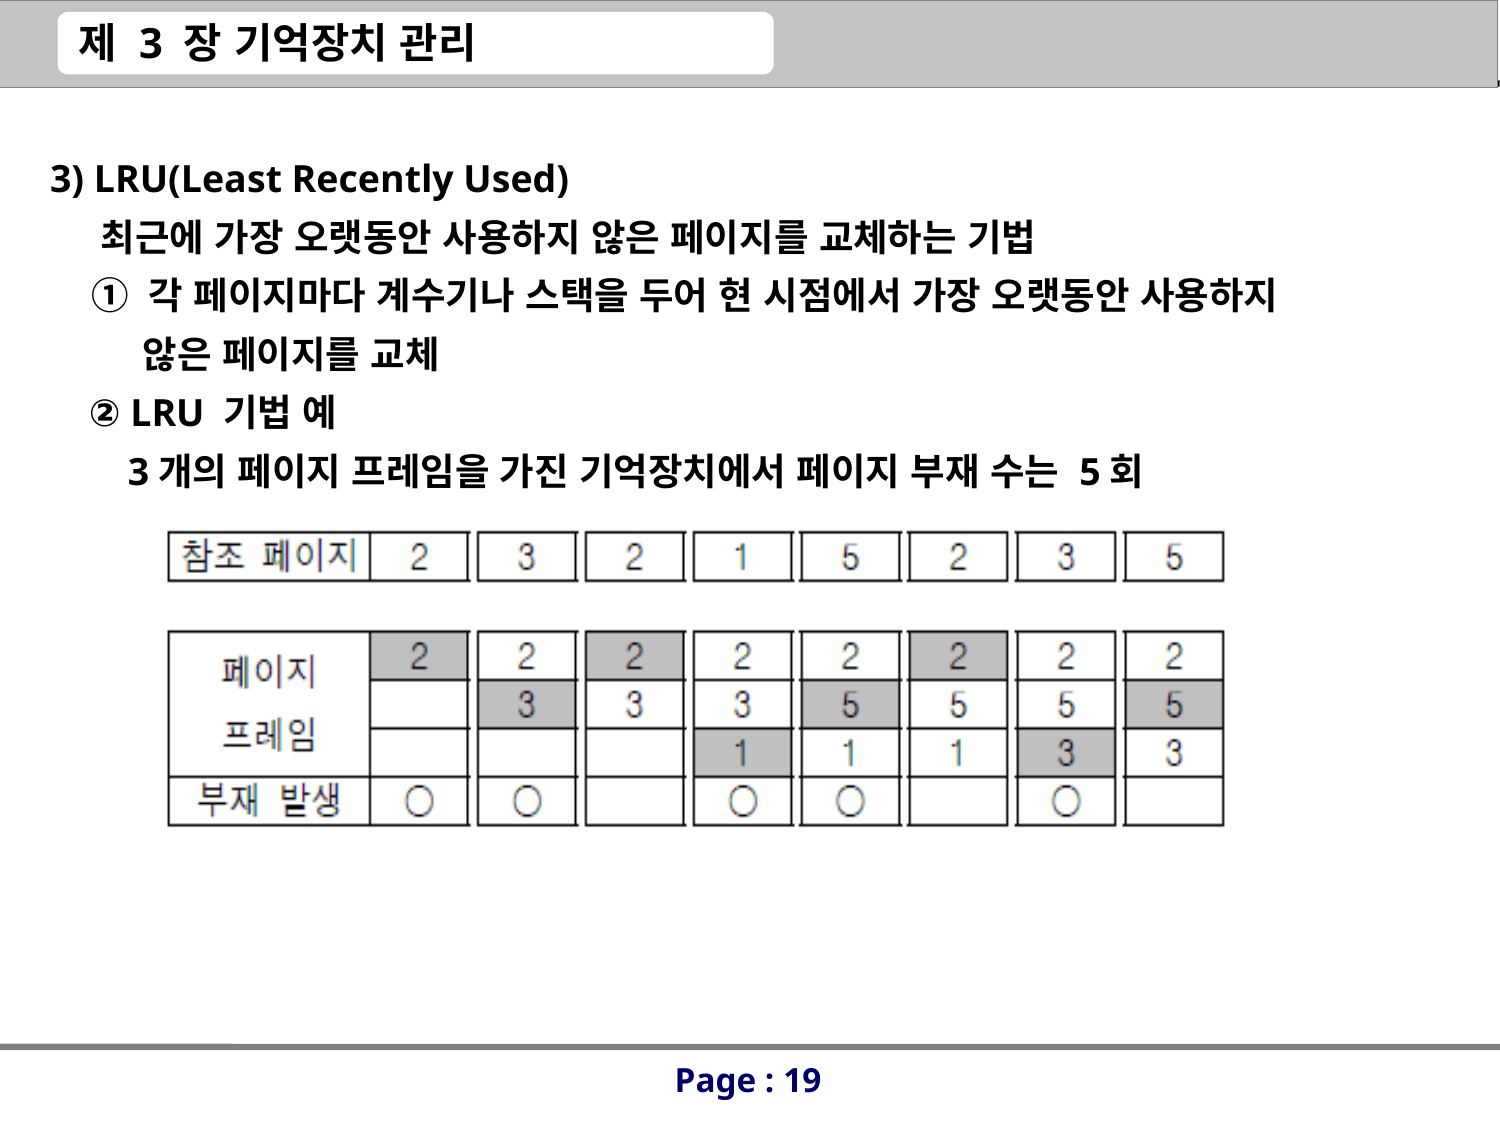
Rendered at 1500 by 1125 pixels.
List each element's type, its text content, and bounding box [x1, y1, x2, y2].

text_box 3) LRU(Least Recently Used) 최근에 가장 오랫동안 사용하지 않은 페이지를 교체하는 기법 ① 각 페이지마다 계수기나 스택을 두어 현 시점에서 가장 오랫동안 사용하지 않은 페이지를 교체 ② LRU 기법 예 3개의 페이지 프레임을 가진 기억장치에서 페이지 부재 수는 5회 [35, 134, 1500, 501]
slide_number Page : 19 [572, 1051, 924, 1125]
picture [163, 527, 1231, 833]
